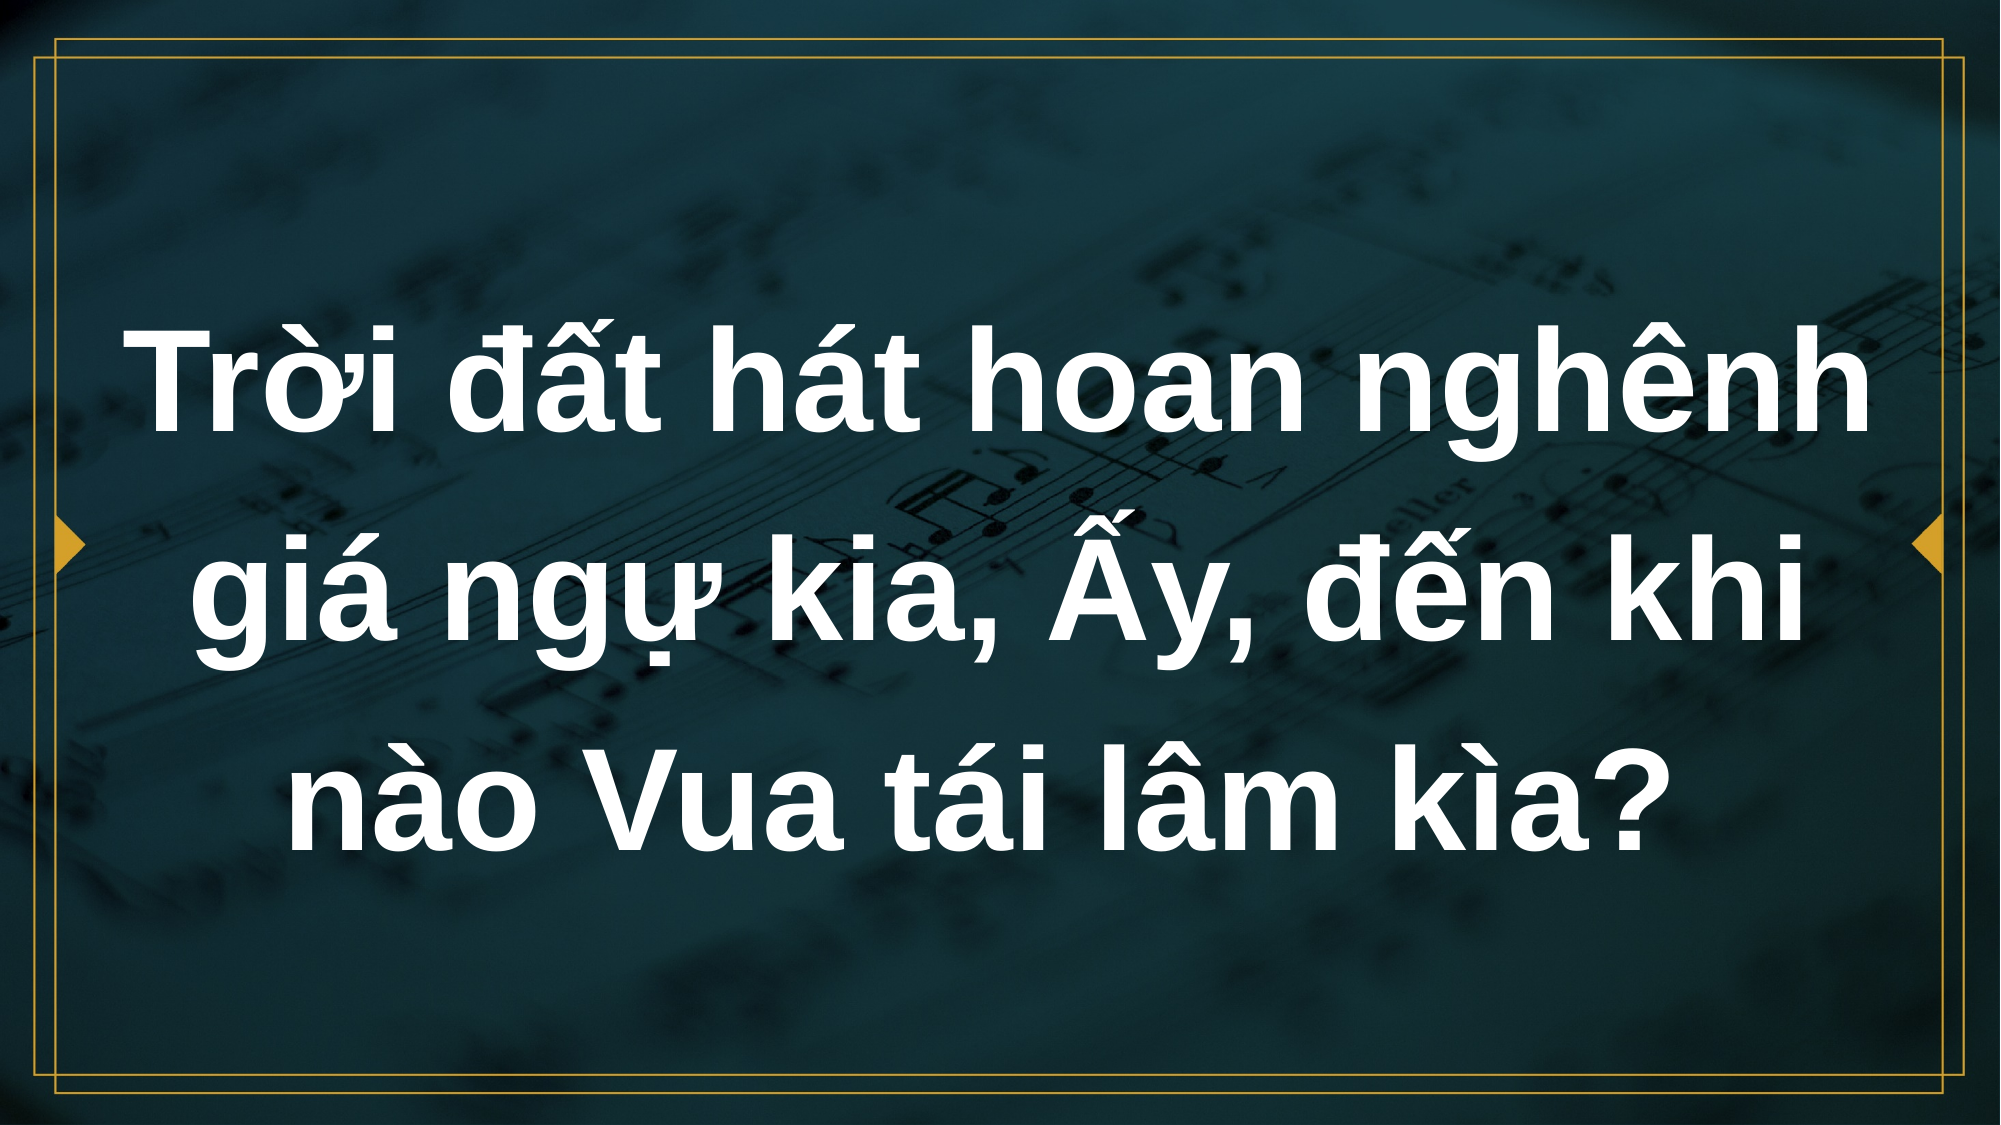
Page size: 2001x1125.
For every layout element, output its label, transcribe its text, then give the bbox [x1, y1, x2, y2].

picture [0, 0, 2000, 1125]
title Trời đất hát hoan nghênh giá ngự kia, Ấy, đến khi nào Vua tái lâm kìa? [55, 53, 1945, 1077]
